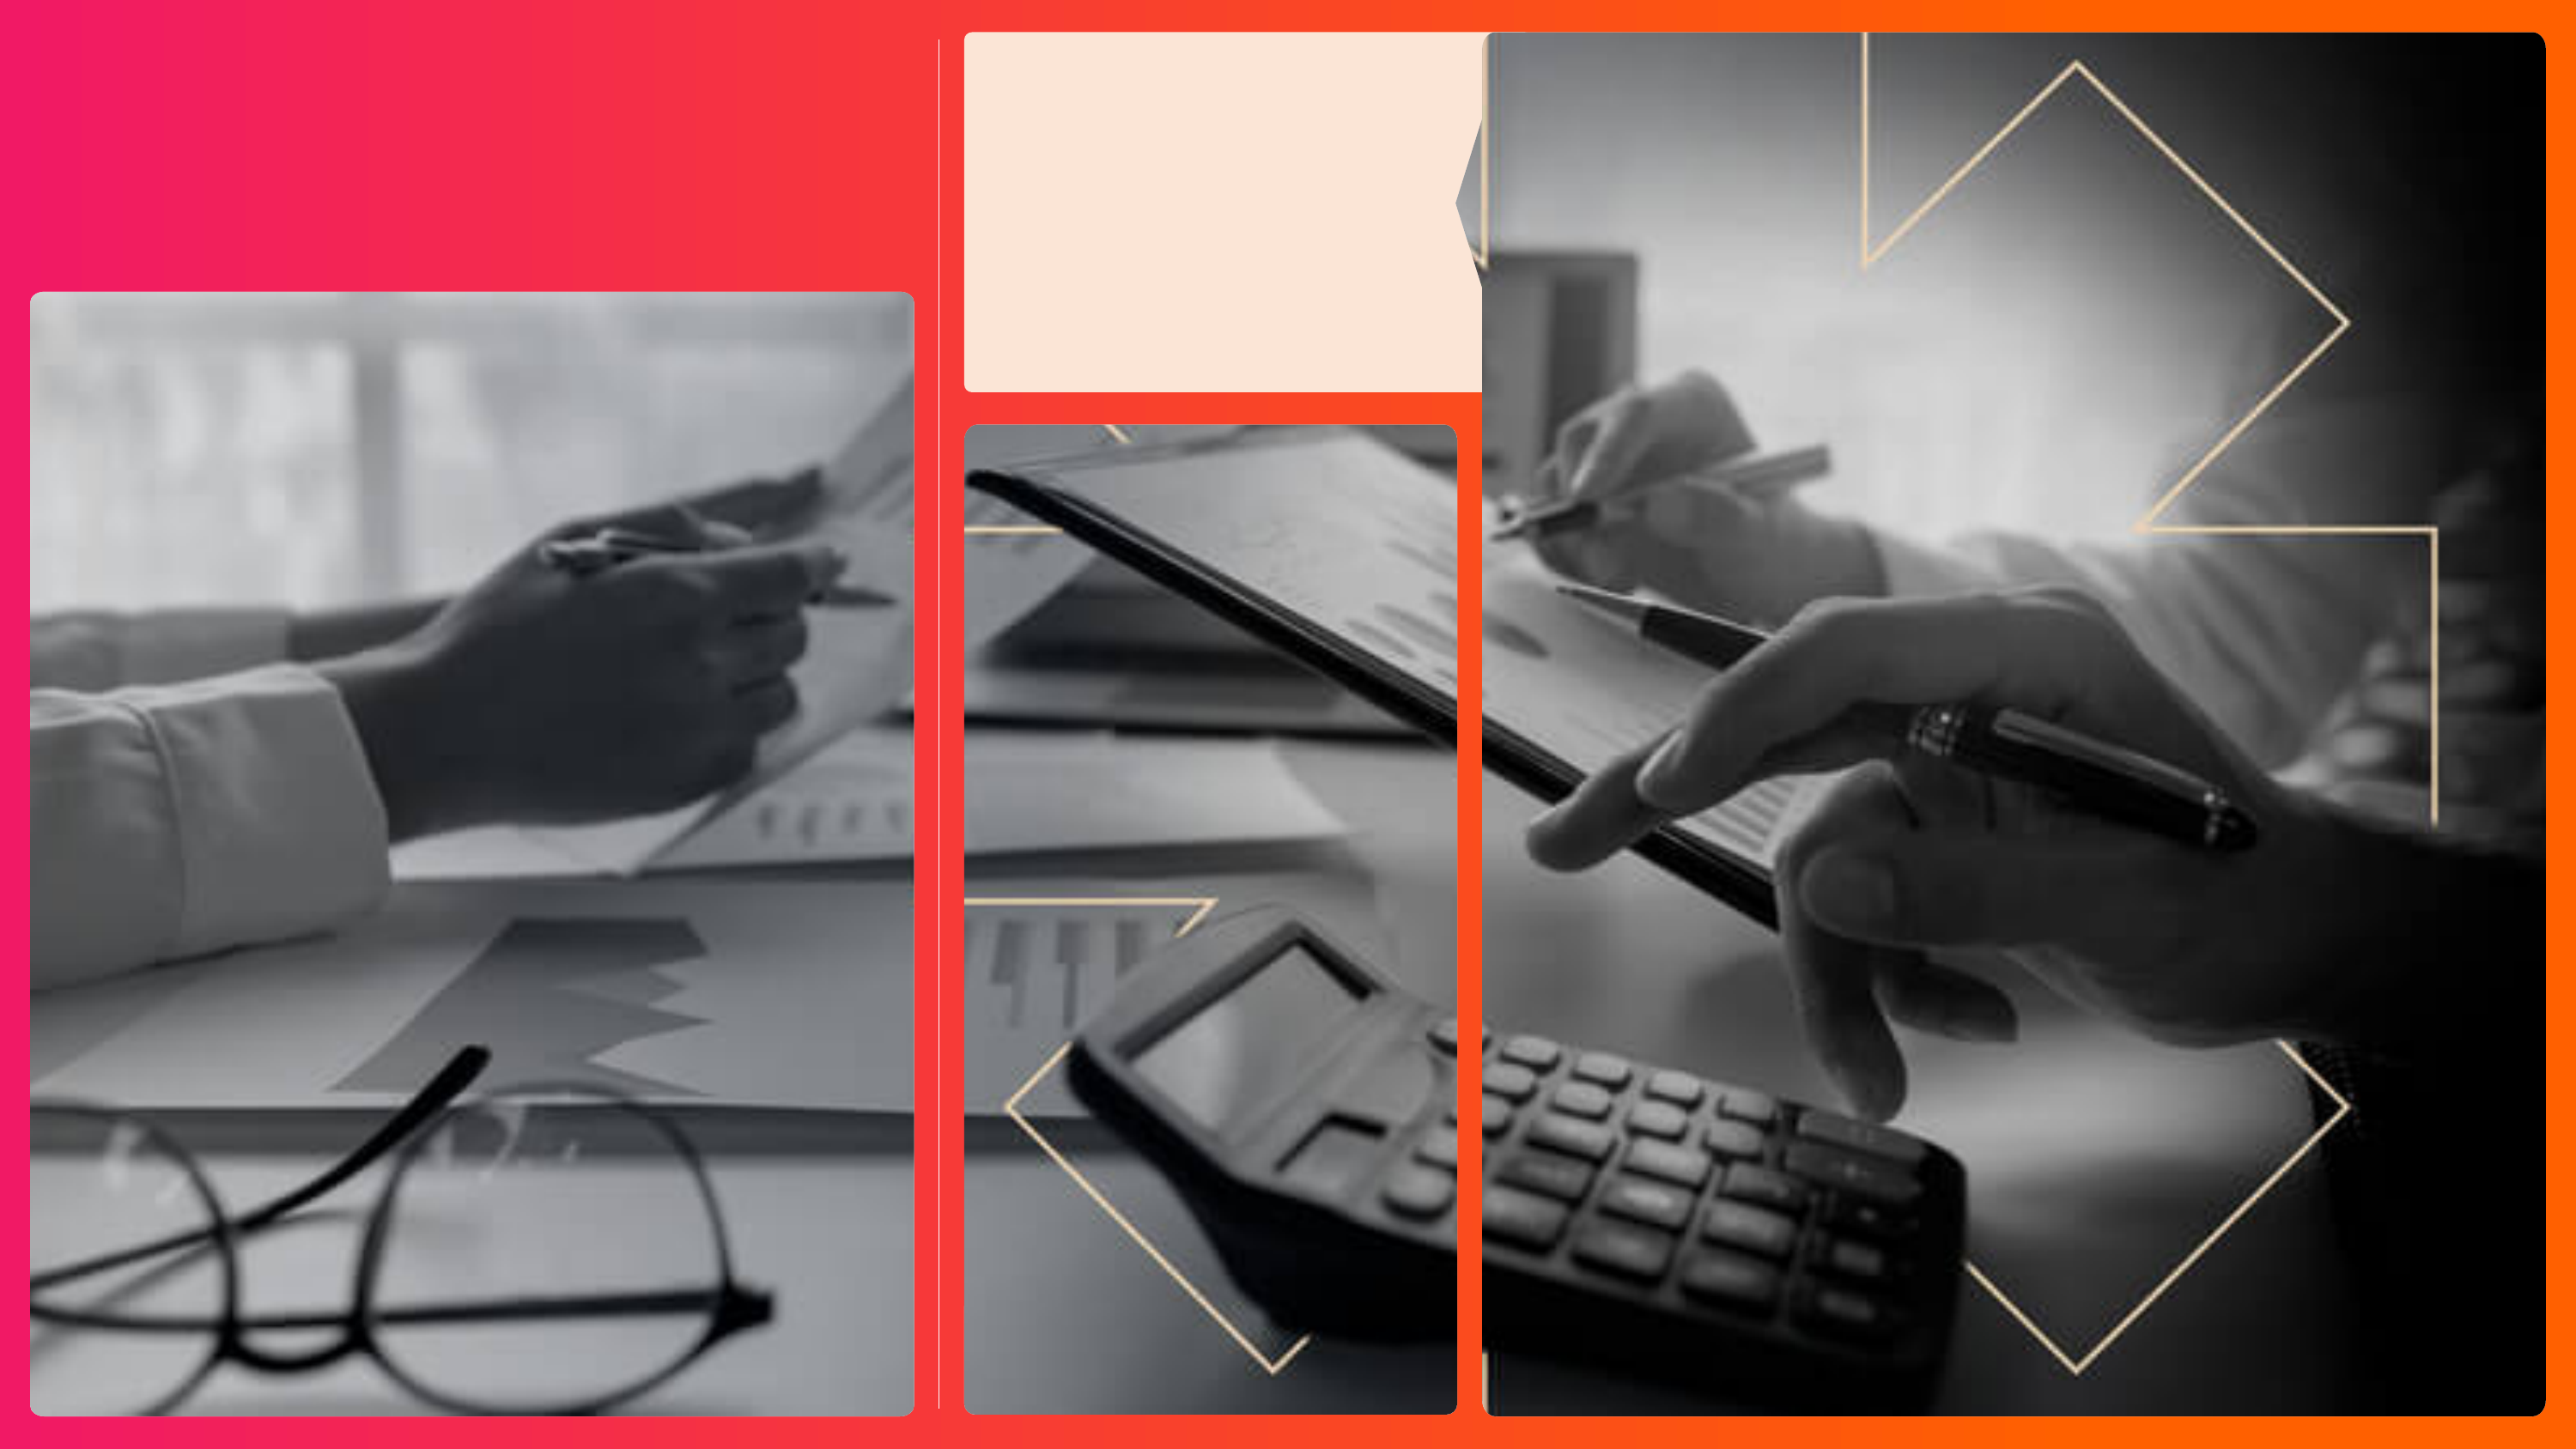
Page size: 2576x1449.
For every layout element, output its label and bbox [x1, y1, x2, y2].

text_box [0, 0, 2576, 1449]
picture [30, 32, 2546, 1416]
